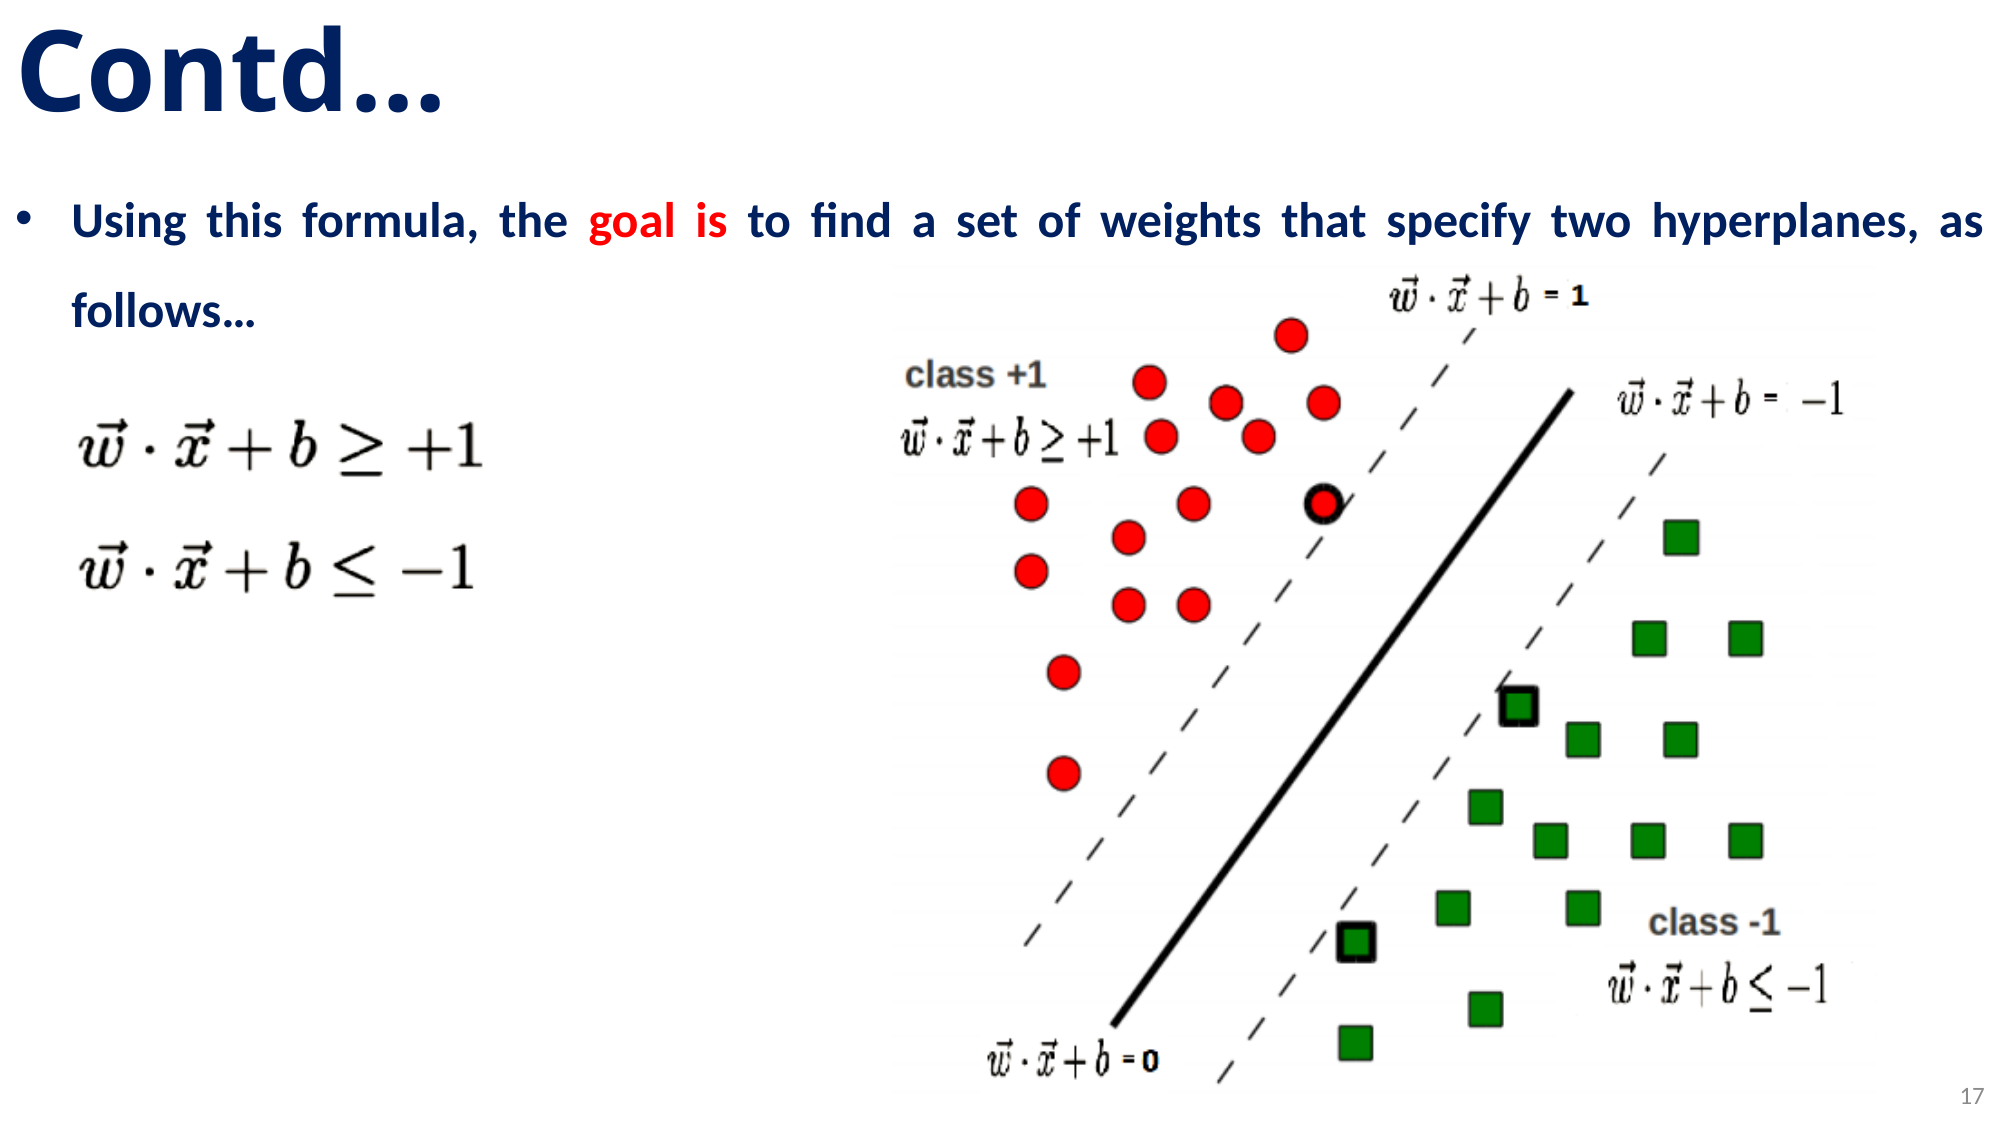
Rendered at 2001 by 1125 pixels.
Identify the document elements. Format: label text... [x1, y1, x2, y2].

picture [66, 398, 489, 488]
list Using this formula, the goal is to find a set of weights that specify two hyperplanes, as follows… [0, 149, 2000, 1125]
slide_number 17 [1917, 1065, 2000, 1125]
title Contd… [0, 0, 2000, 149]
picture [892, 261, 1877, 1095]
picture [66, 531, 489, 608]
